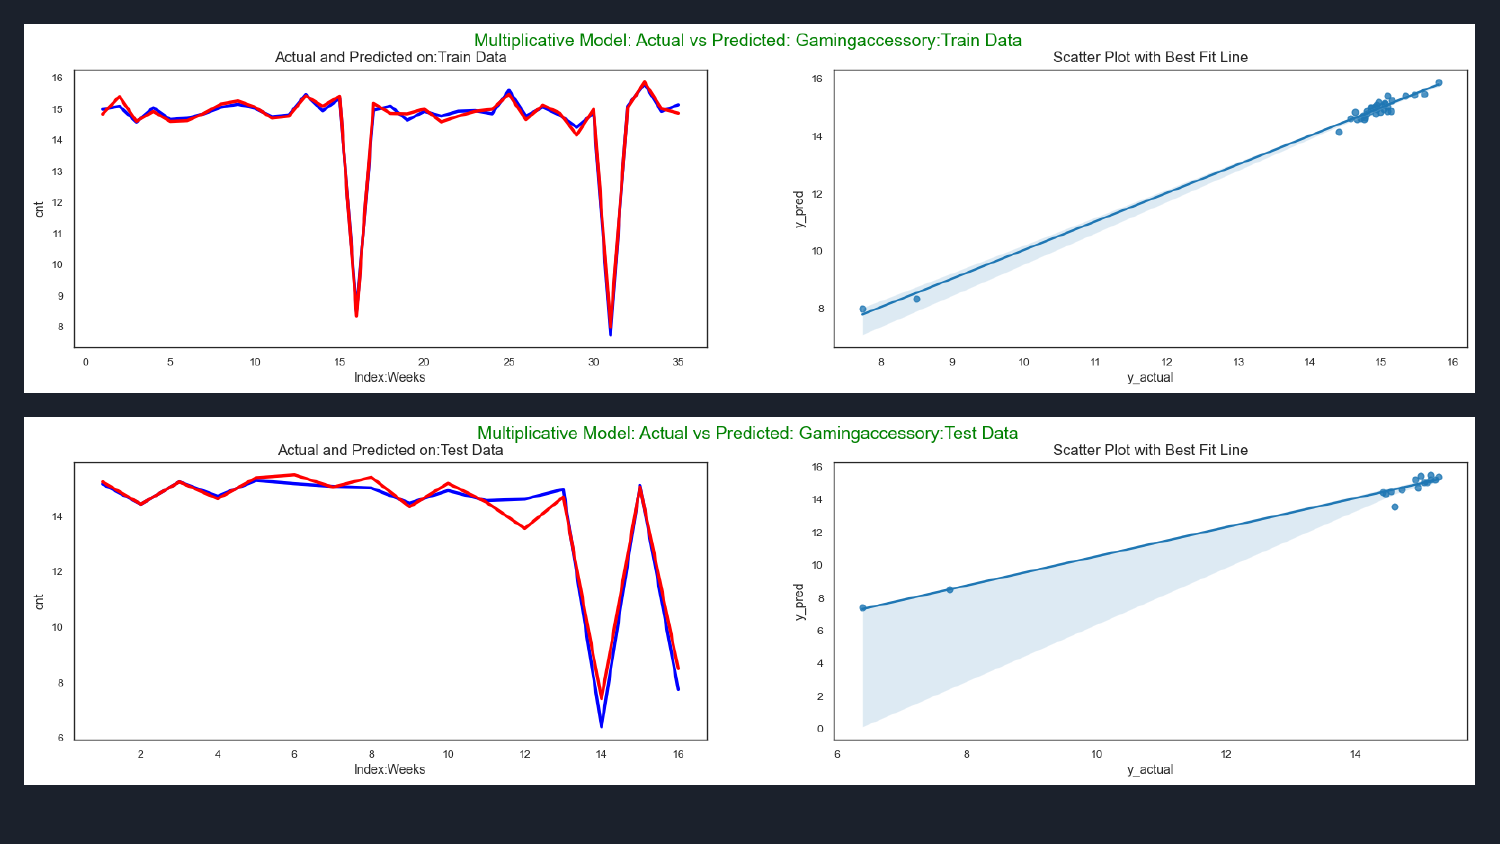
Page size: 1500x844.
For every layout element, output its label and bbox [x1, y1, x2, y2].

picture [24, 417, 1476, 786]
picture [24, 24, 1476, 393]
